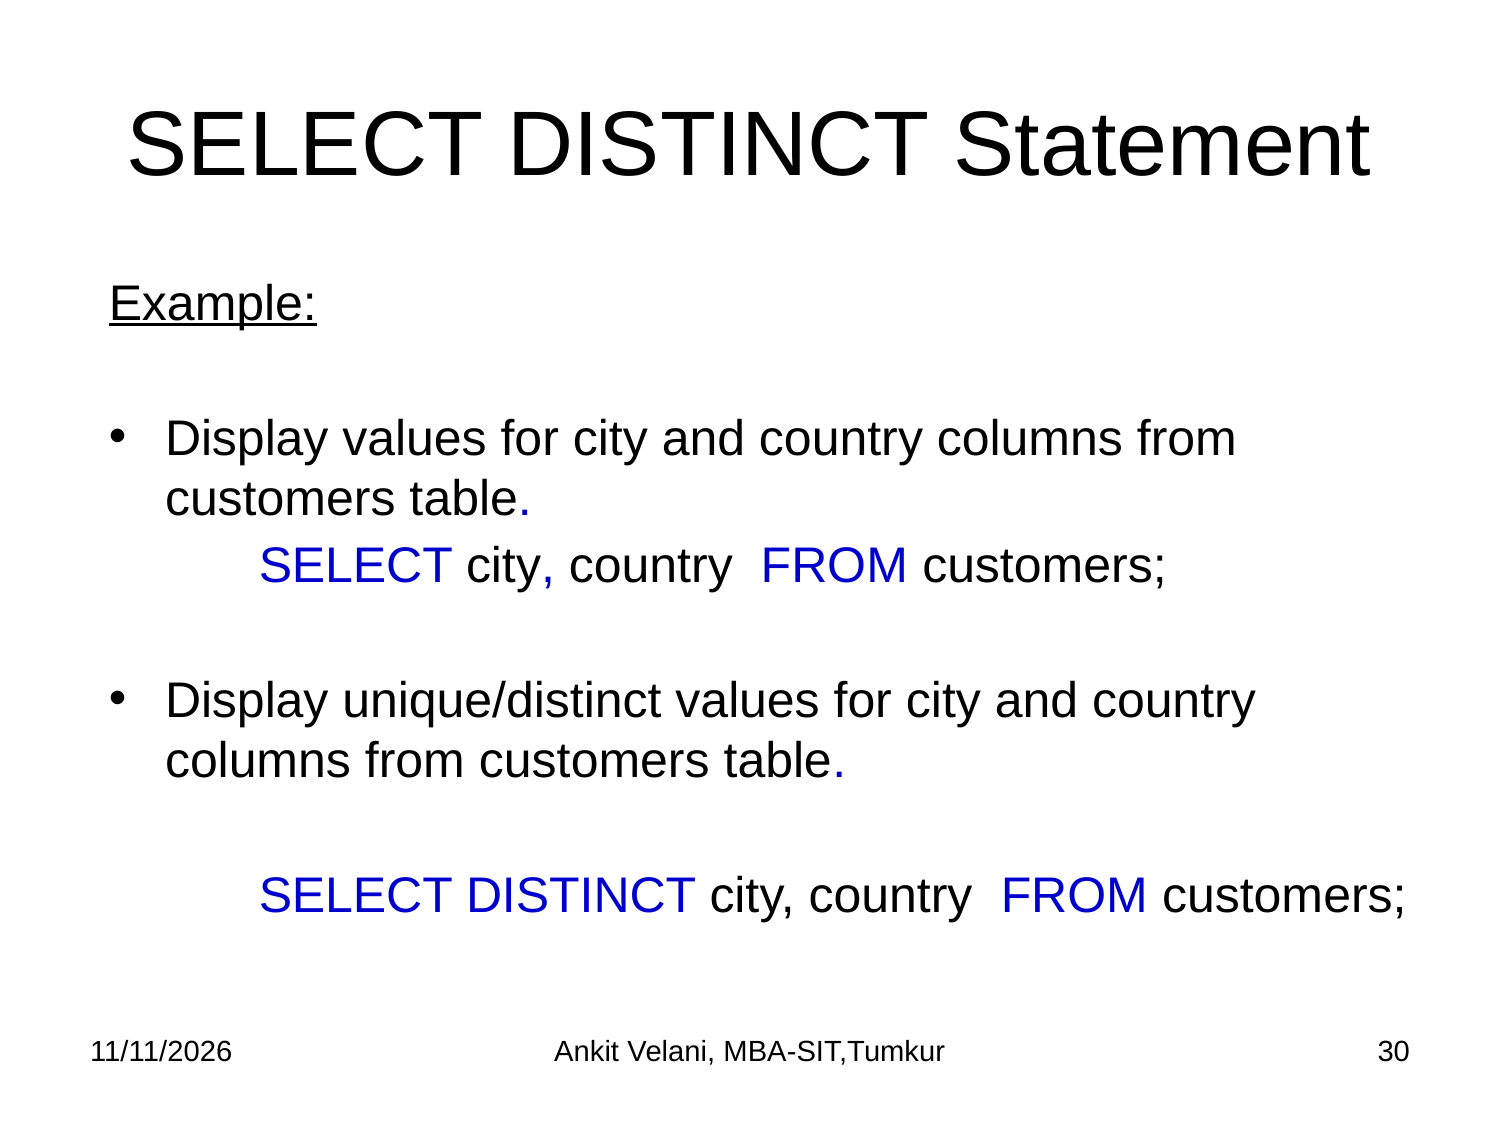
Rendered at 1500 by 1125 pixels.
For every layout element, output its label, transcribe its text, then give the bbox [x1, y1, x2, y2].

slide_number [75, 1024, 425, 1103]
footer Ankit Velani, MBA-SIT,Tumkur [512, 1024, 988, 1103]
title SELECT DISTINCT Statement [75, 45, 1425, 233]
slide_number 30 [1074, 1024, 1425, 1103]
list Example: Display values for city and country columns from customers table. SELECT city, country FROM customers; Display unique/distinct values for city and country columns from customers table. SELECT DISTINCT city, country FROM customers; [75, 262, 1425, 1005]
